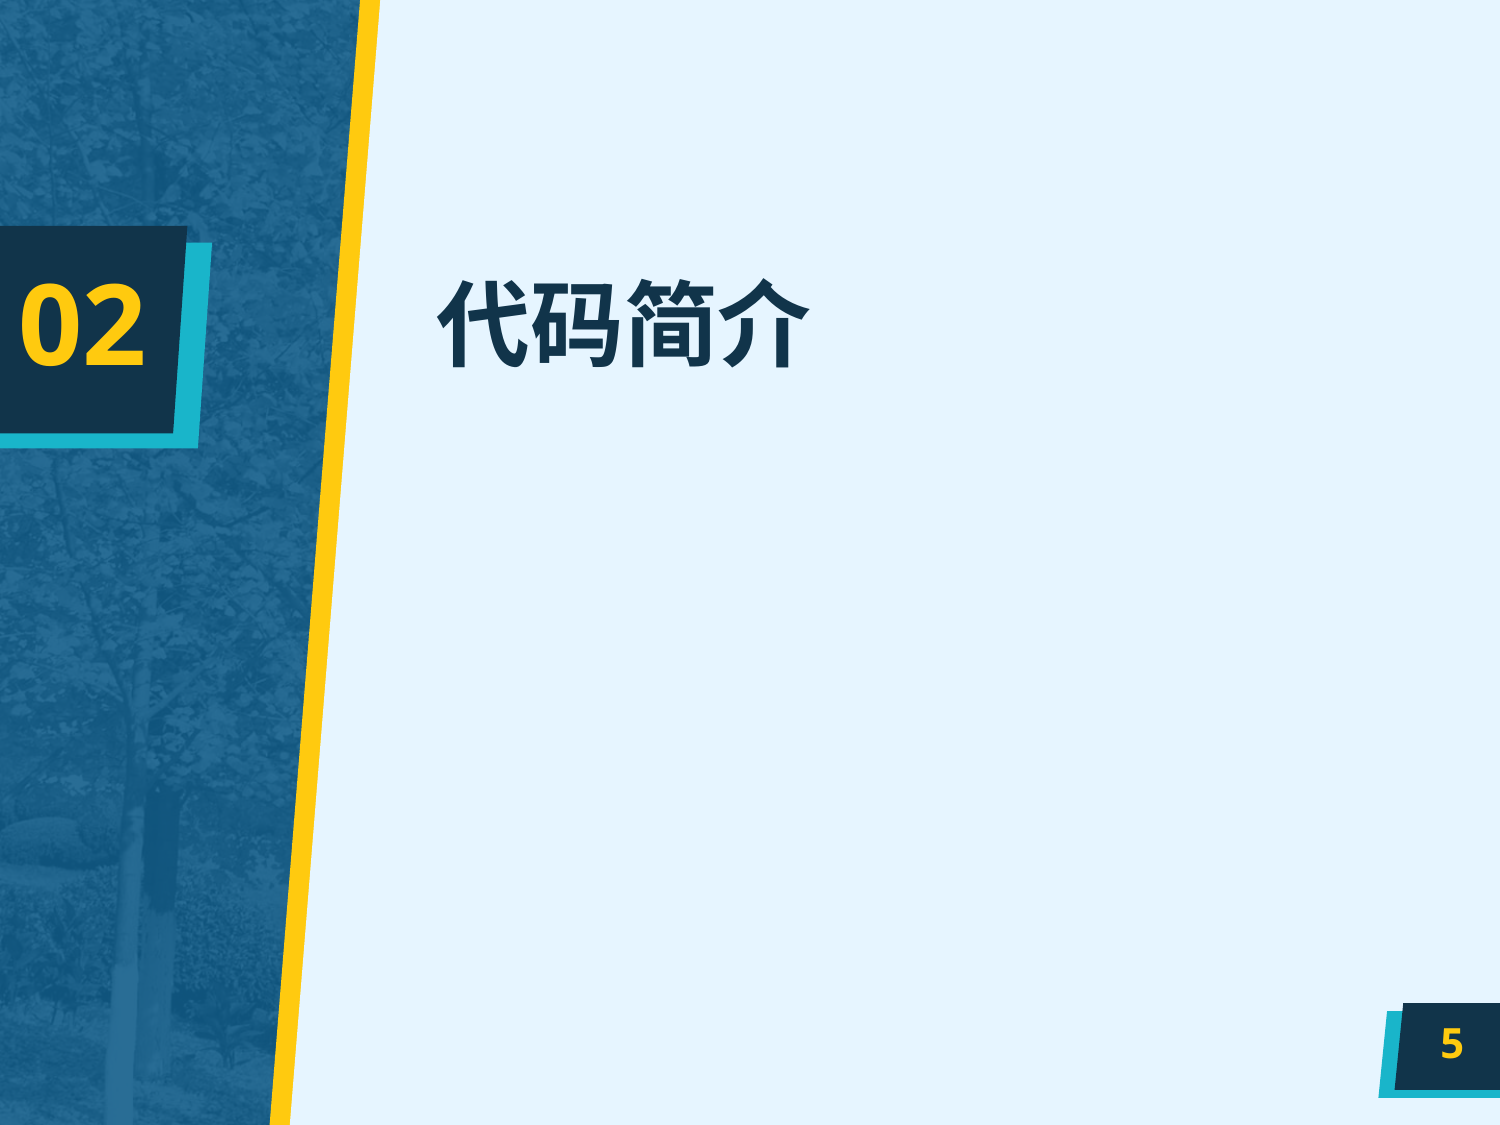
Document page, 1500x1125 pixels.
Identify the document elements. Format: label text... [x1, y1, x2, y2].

slide_number 5 [1414, 1007, 1491, 1084]
list 02 [0, 242, 165, 415]
title 代码简介 [421, 197, 1441, 387]
